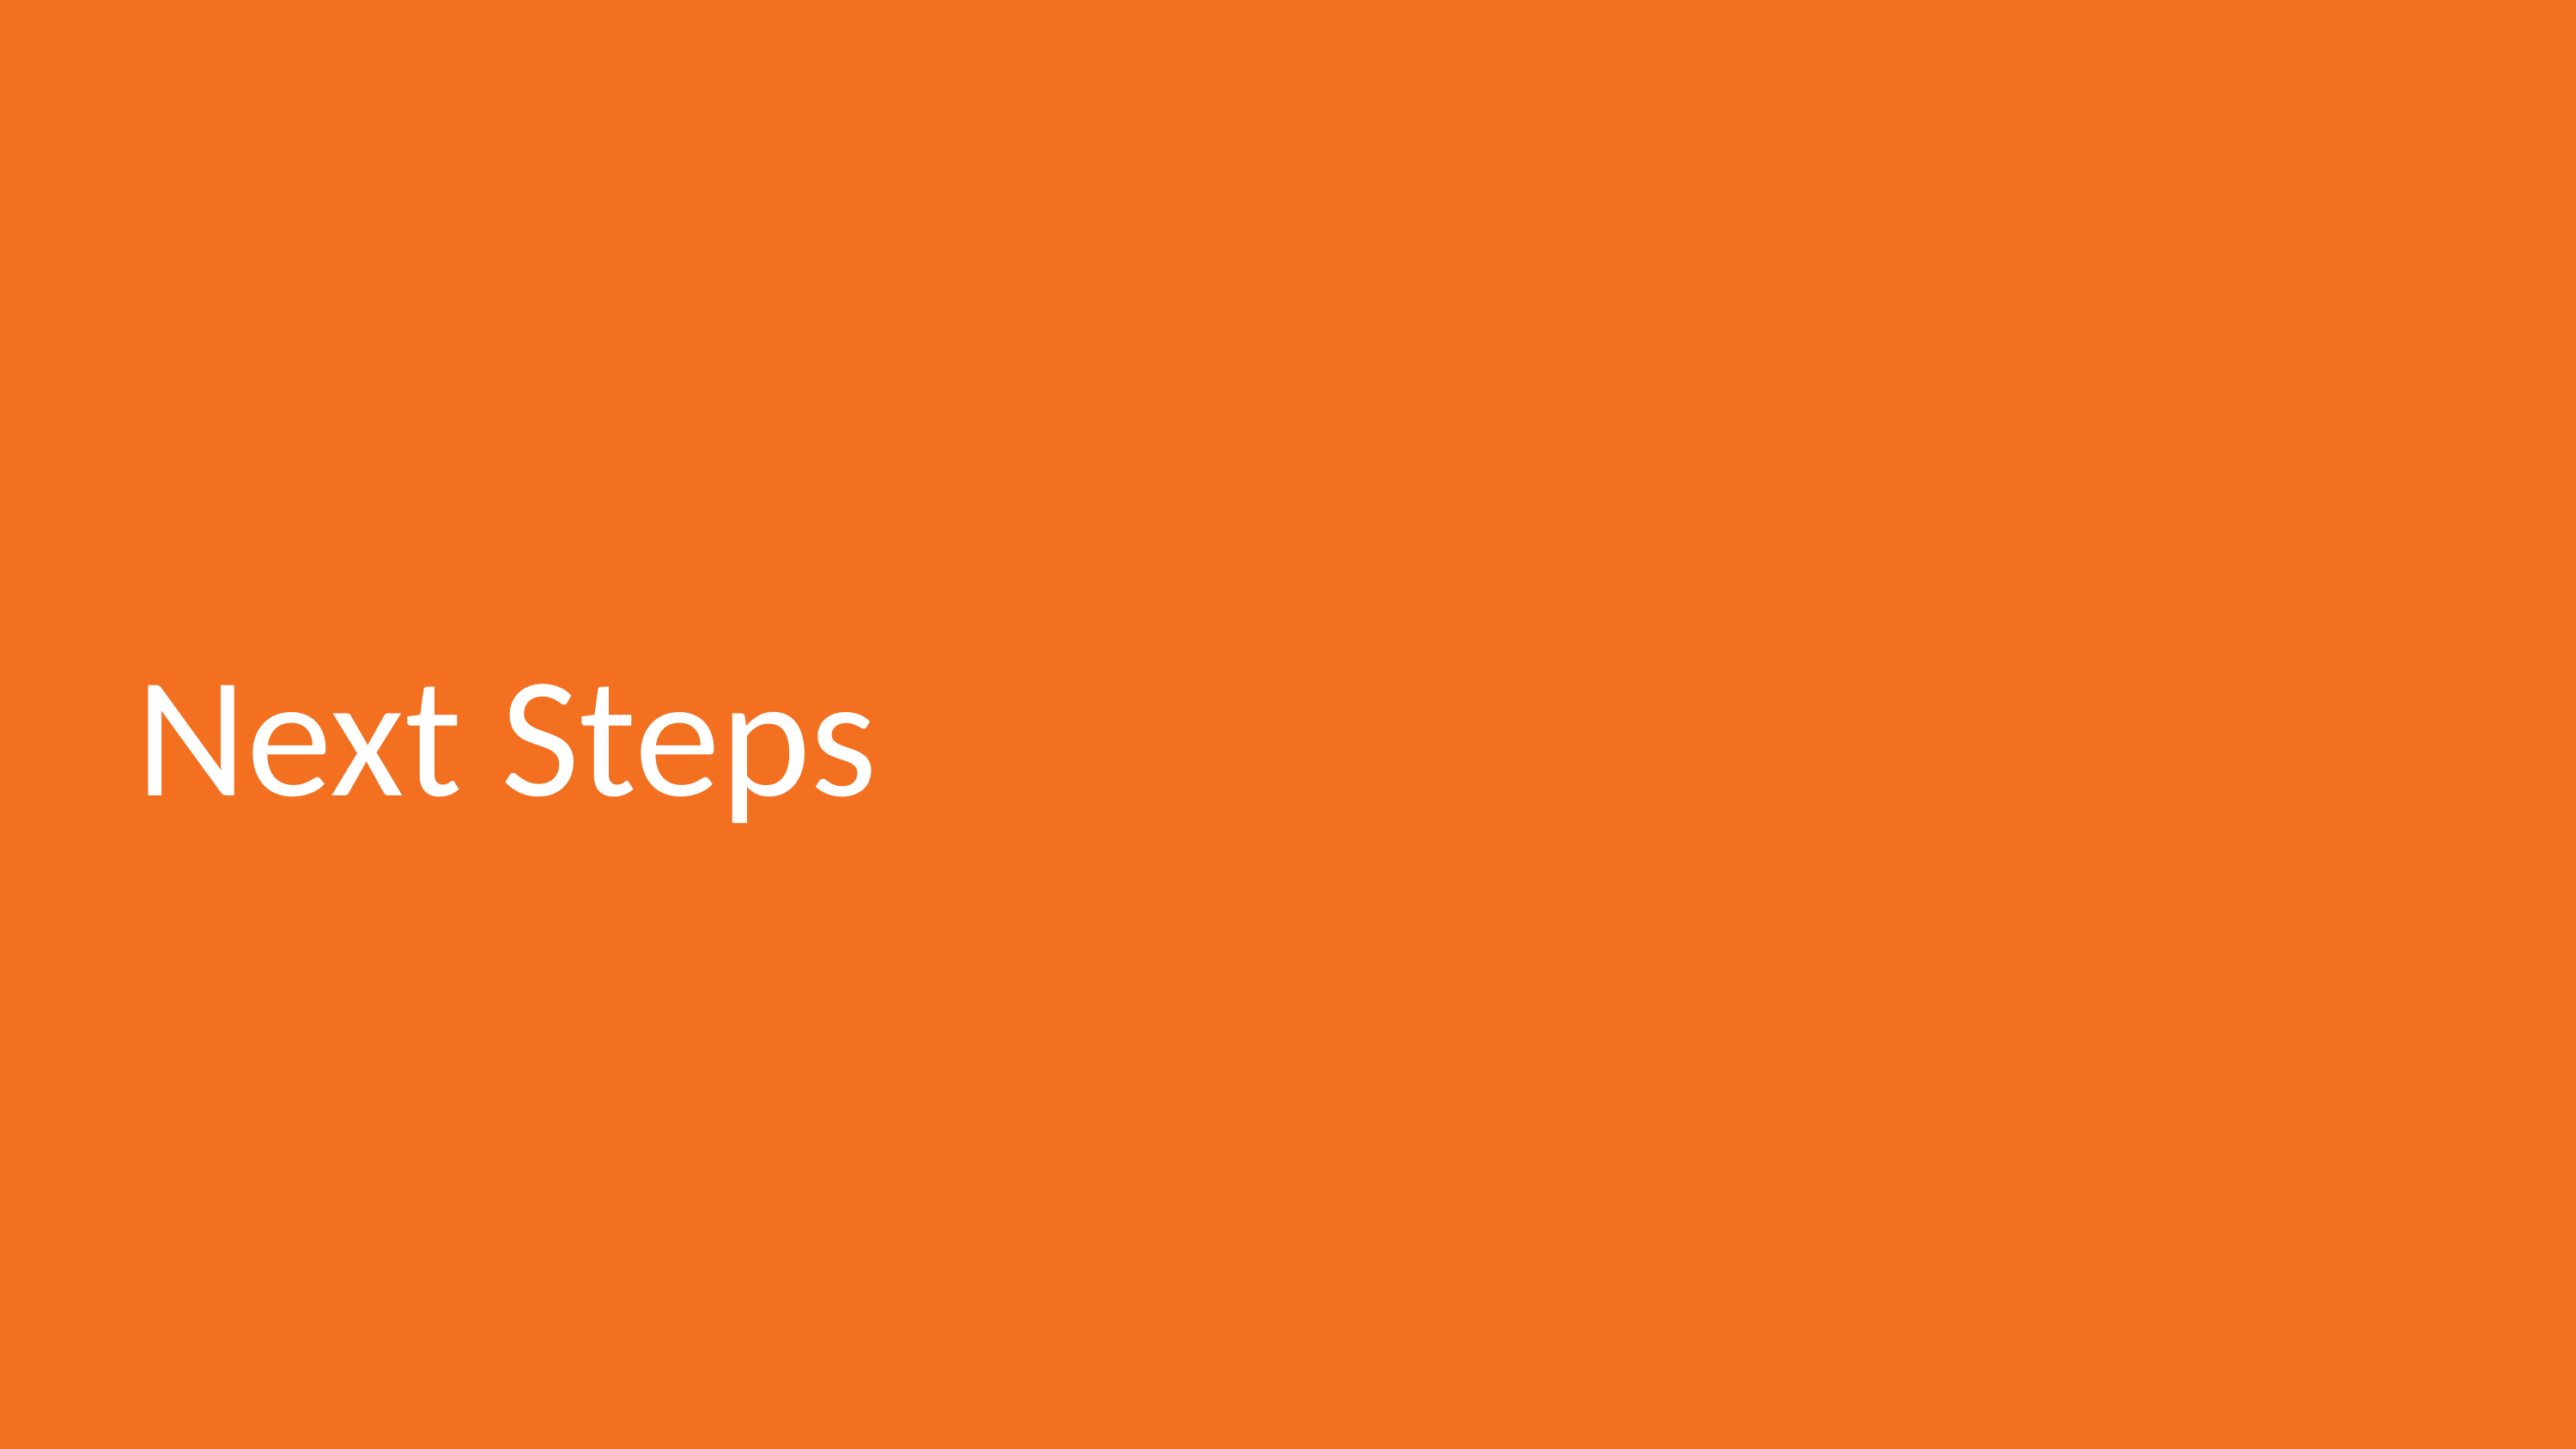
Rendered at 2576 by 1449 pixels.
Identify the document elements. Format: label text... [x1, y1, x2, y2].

title Next Steps [110, 593, 2426, 856]
